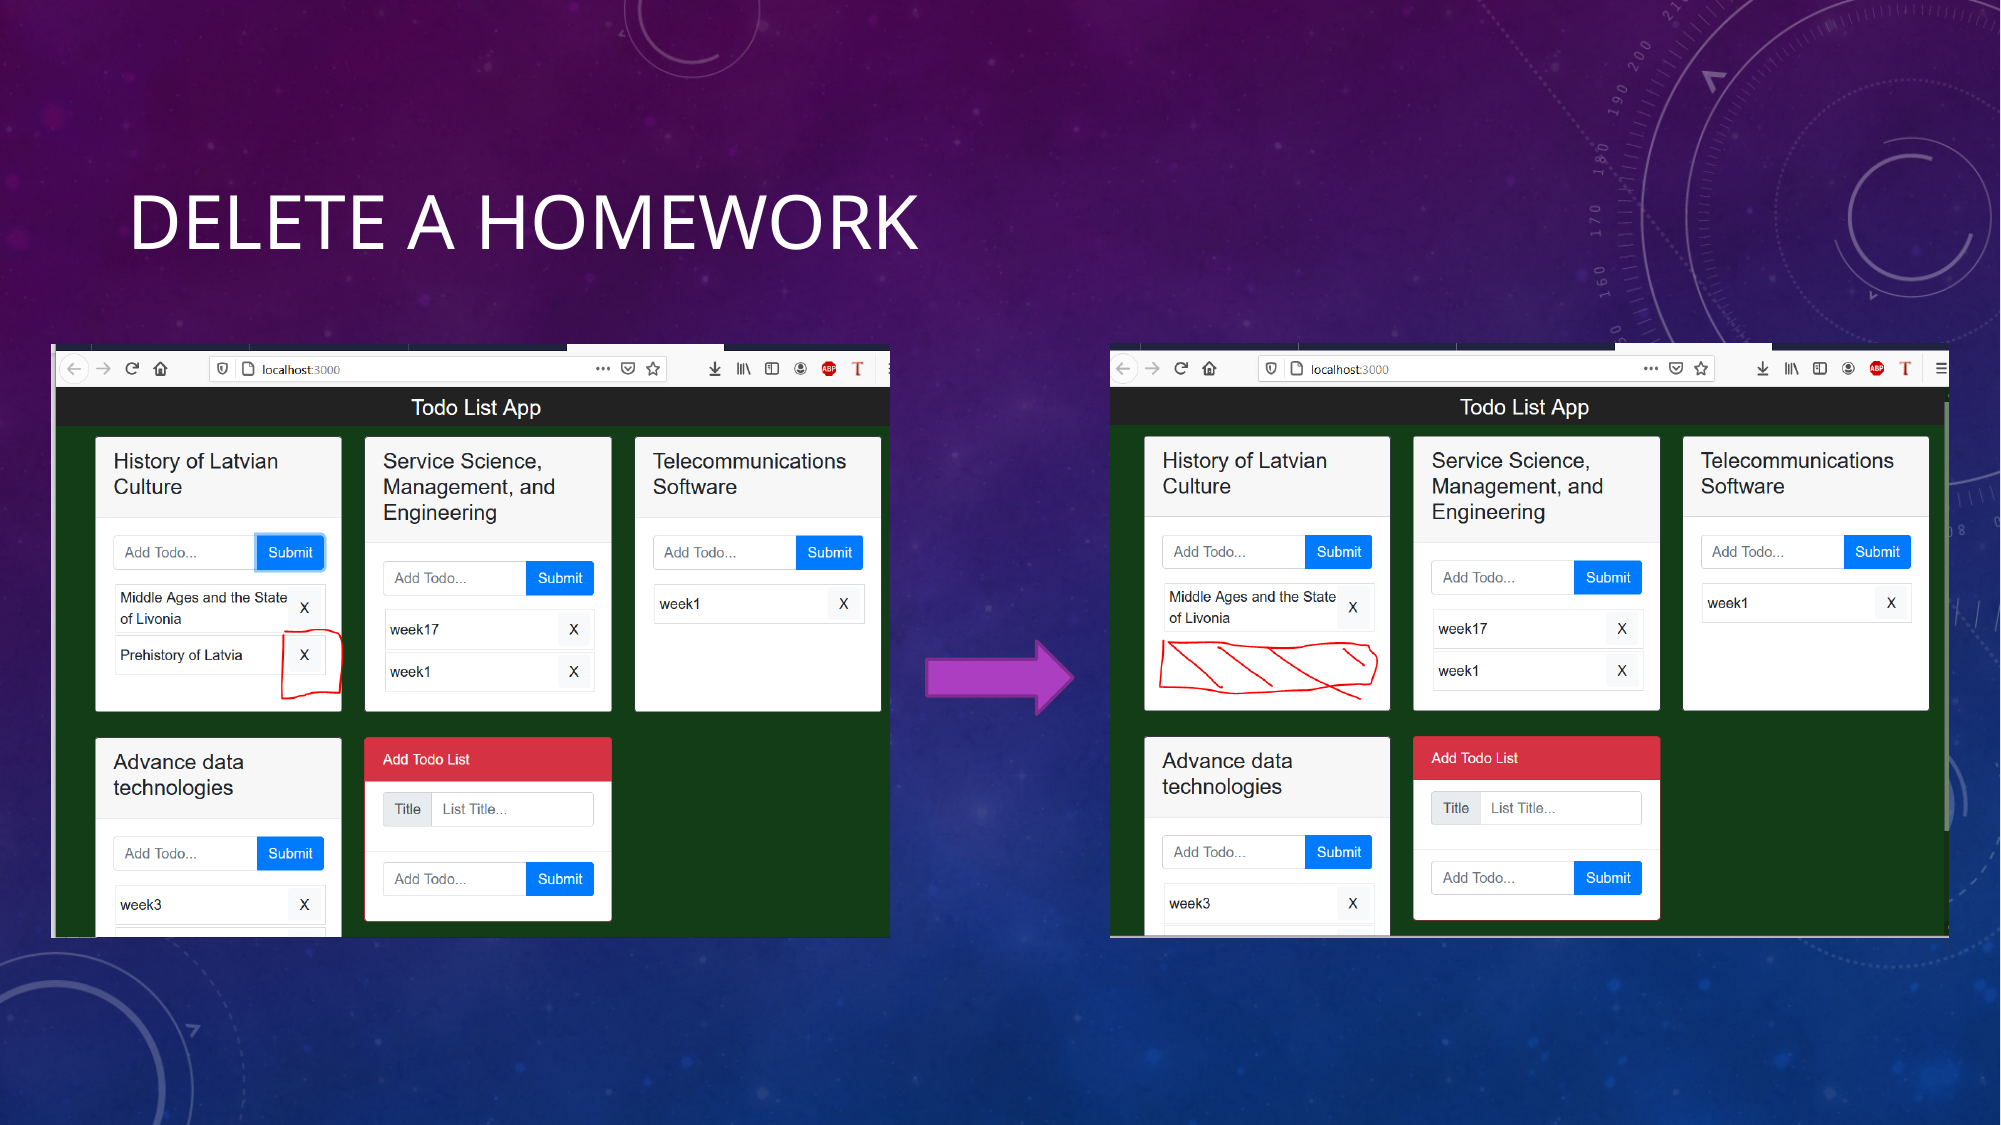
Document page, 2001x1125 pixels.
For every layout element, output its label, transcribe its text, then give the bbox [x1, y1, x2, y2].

picture [0, 0, 2001, 1125]
text_box [925, 639, 1075, 716]
title Delete a homework [112, 99, 1775, 339]
